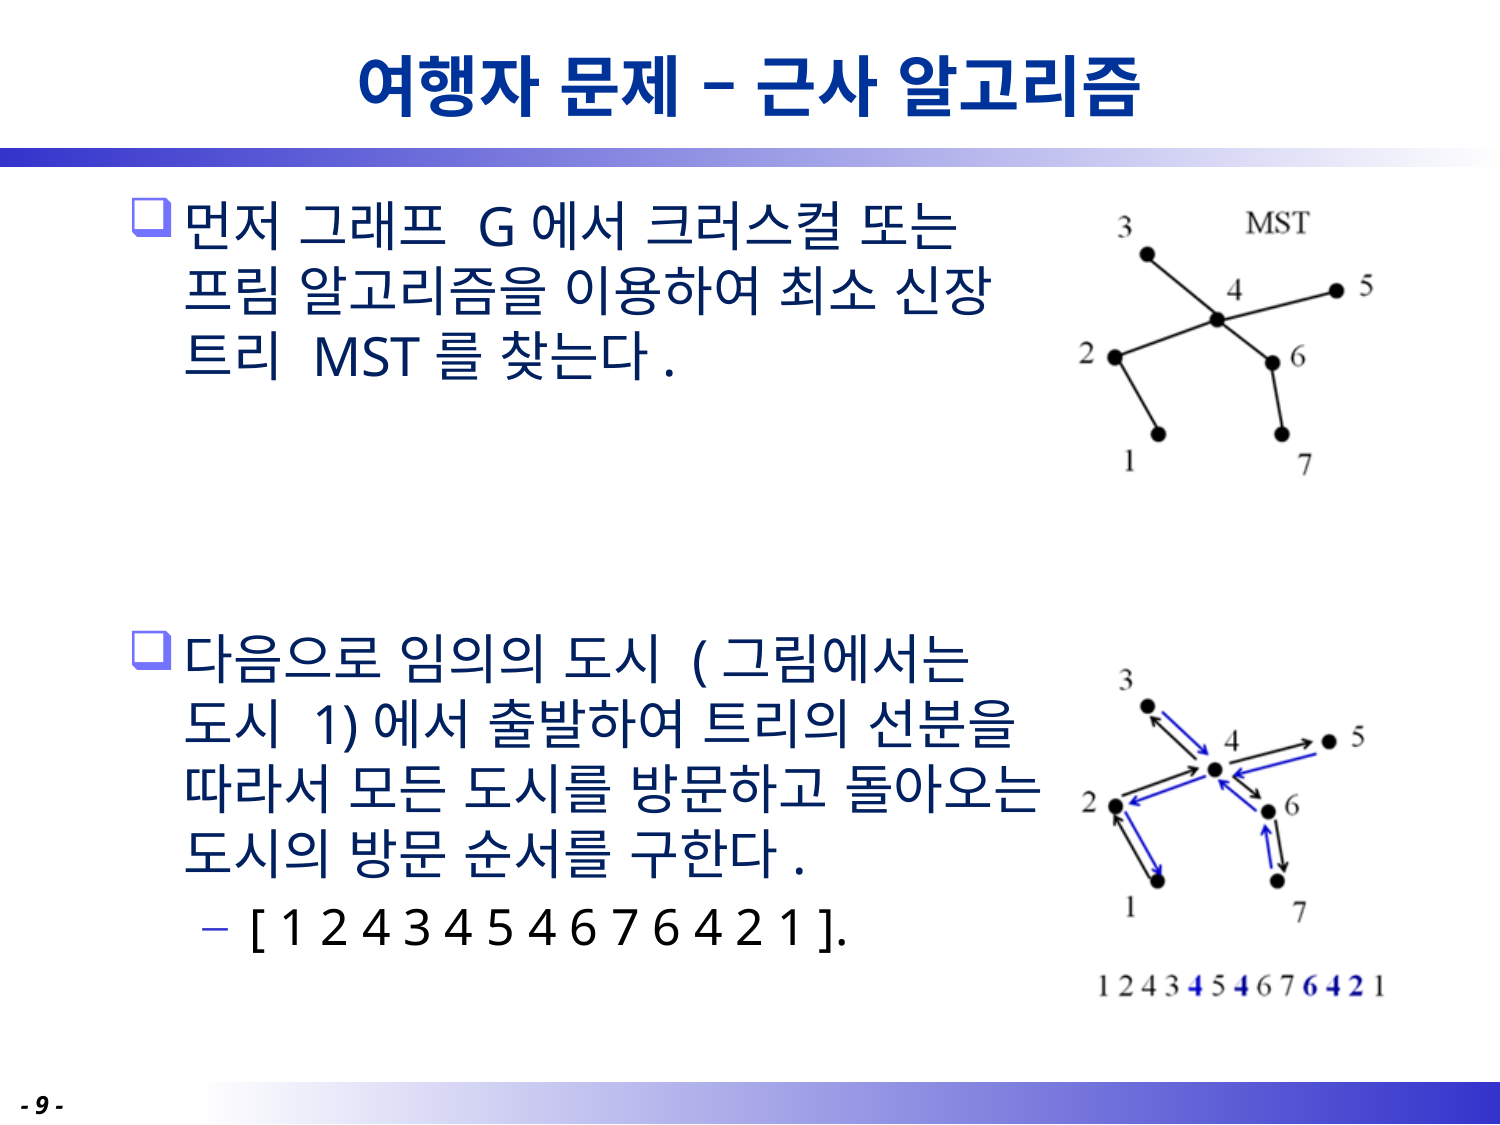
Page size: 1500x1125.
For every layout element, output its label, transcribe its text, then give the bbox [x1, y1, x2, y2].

picture [1056, 656, 1408, 1020]
list 먼저 그래프 G에서 크러스컬 또는 프림 알고리즘을 이용하여 최소 신장 트리 MST를 찾는다. 다음으로 임의의 도시 (그림에서는 도시 1)에서 출발하여 트리의 선분을 따라서 모든 도시를 방문하고 돌아오는 도시의 방문 순서를 구한다. [ 1 2 4 3 4 5 4 6 7 6 4 2 1 ]. [112, 184, 1081, 1082]
title 여행자 문제 – 근사 알고리즘 [112, 7, 1388, 163]
slide_number - 9 - [5, 1082, 113, 1118]
picture [1056, 194, 1386, 489]
